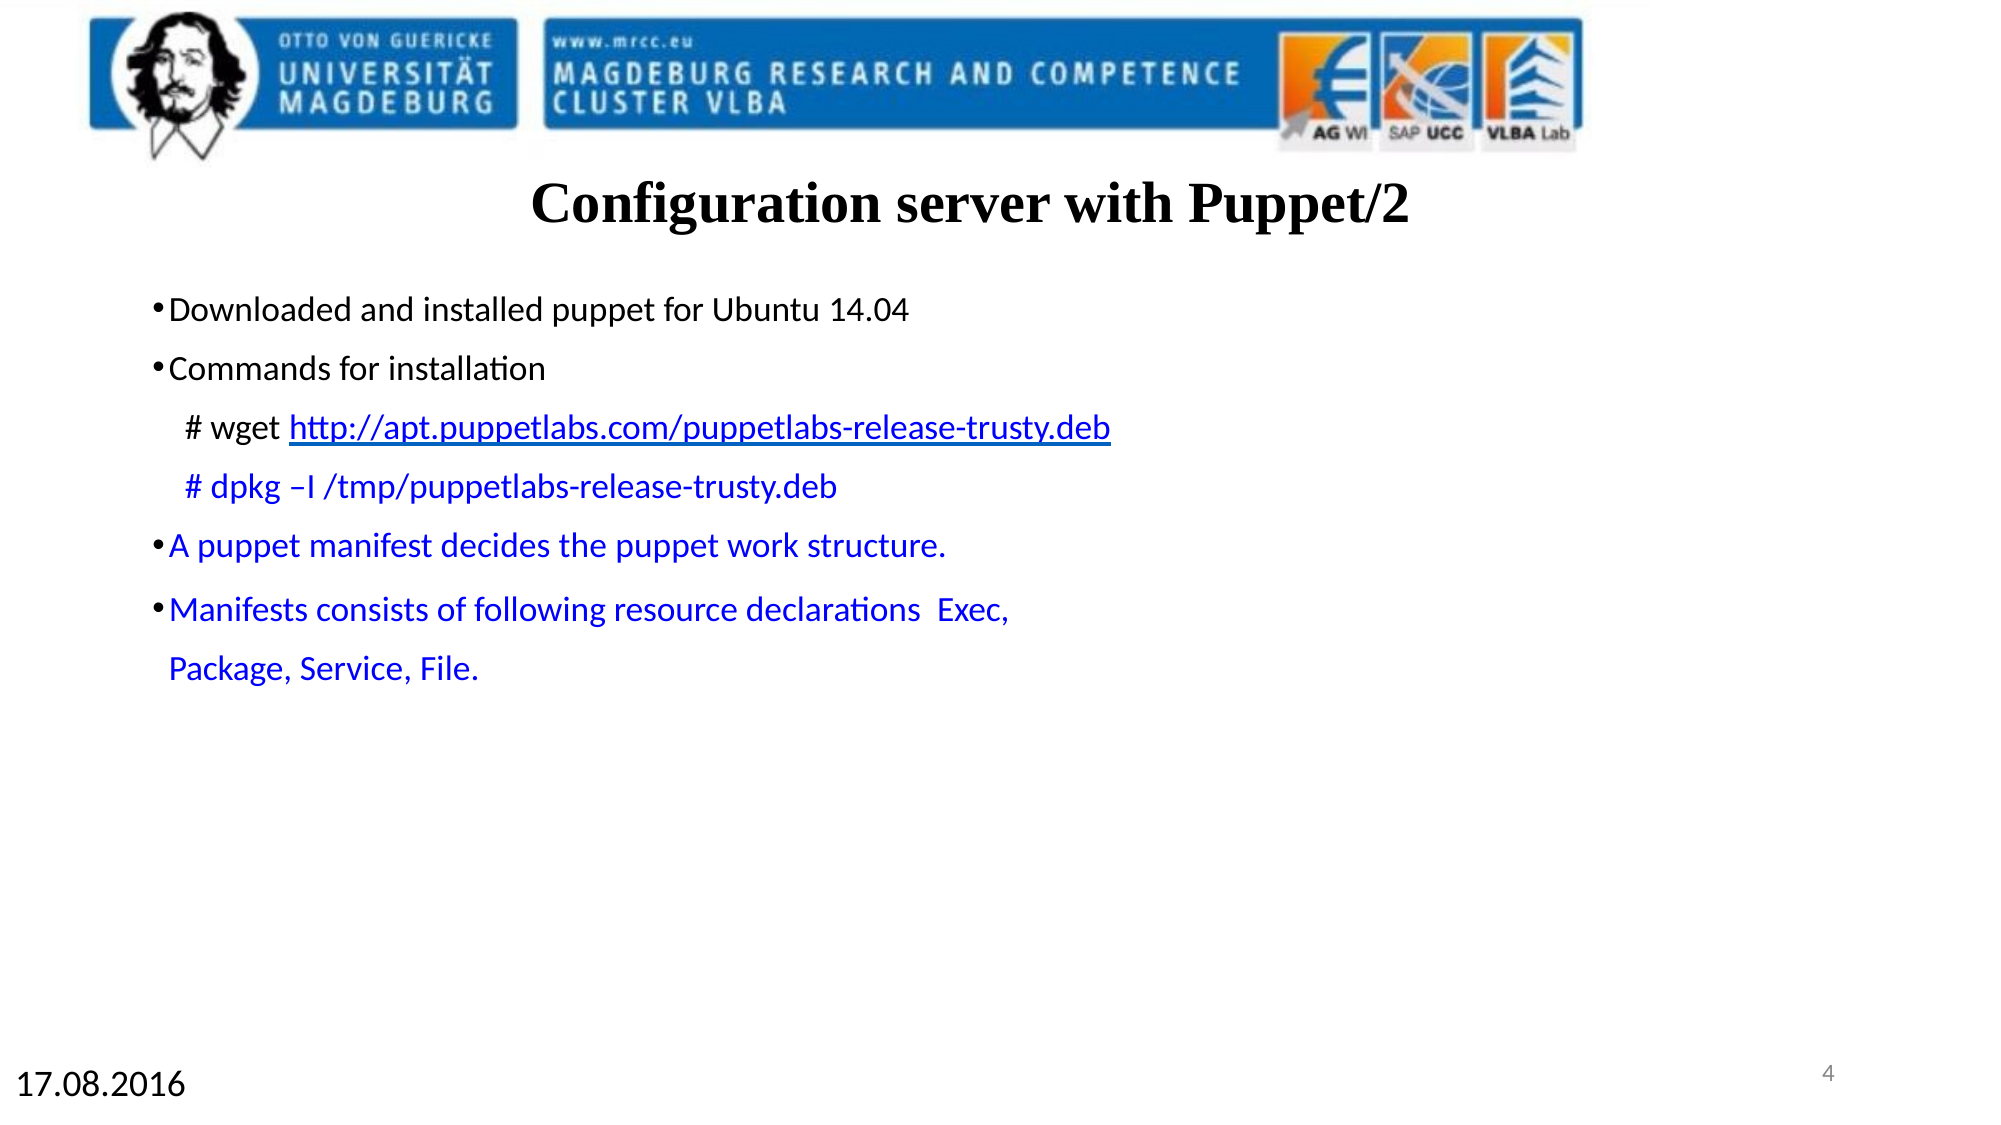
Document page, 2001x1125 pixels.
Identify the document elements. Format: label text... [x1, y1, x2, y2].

text_box [0, 0, 1650, 168]
text_box Downloaded and installed puppet for Ubuntu 14.04 Commands for installation # wget http://apt.puppetlabs.com/puppetlabs-release-trusty.deb # dpkg –I /tmp/puppetlabs-release-trusty.deb A puppet manifest decides the puppet work structure. Manifests consists of following resource declarations Exec, Package, Service, File. [150, 267, 1122, 688]
text_box 1 [1817, 1060, 1852, 1087]
text_box Configuration server with Puppet/2 [527, 168, 1417, 235]
text_box 17.08.2016 [12, 1066, 189, 1105]
